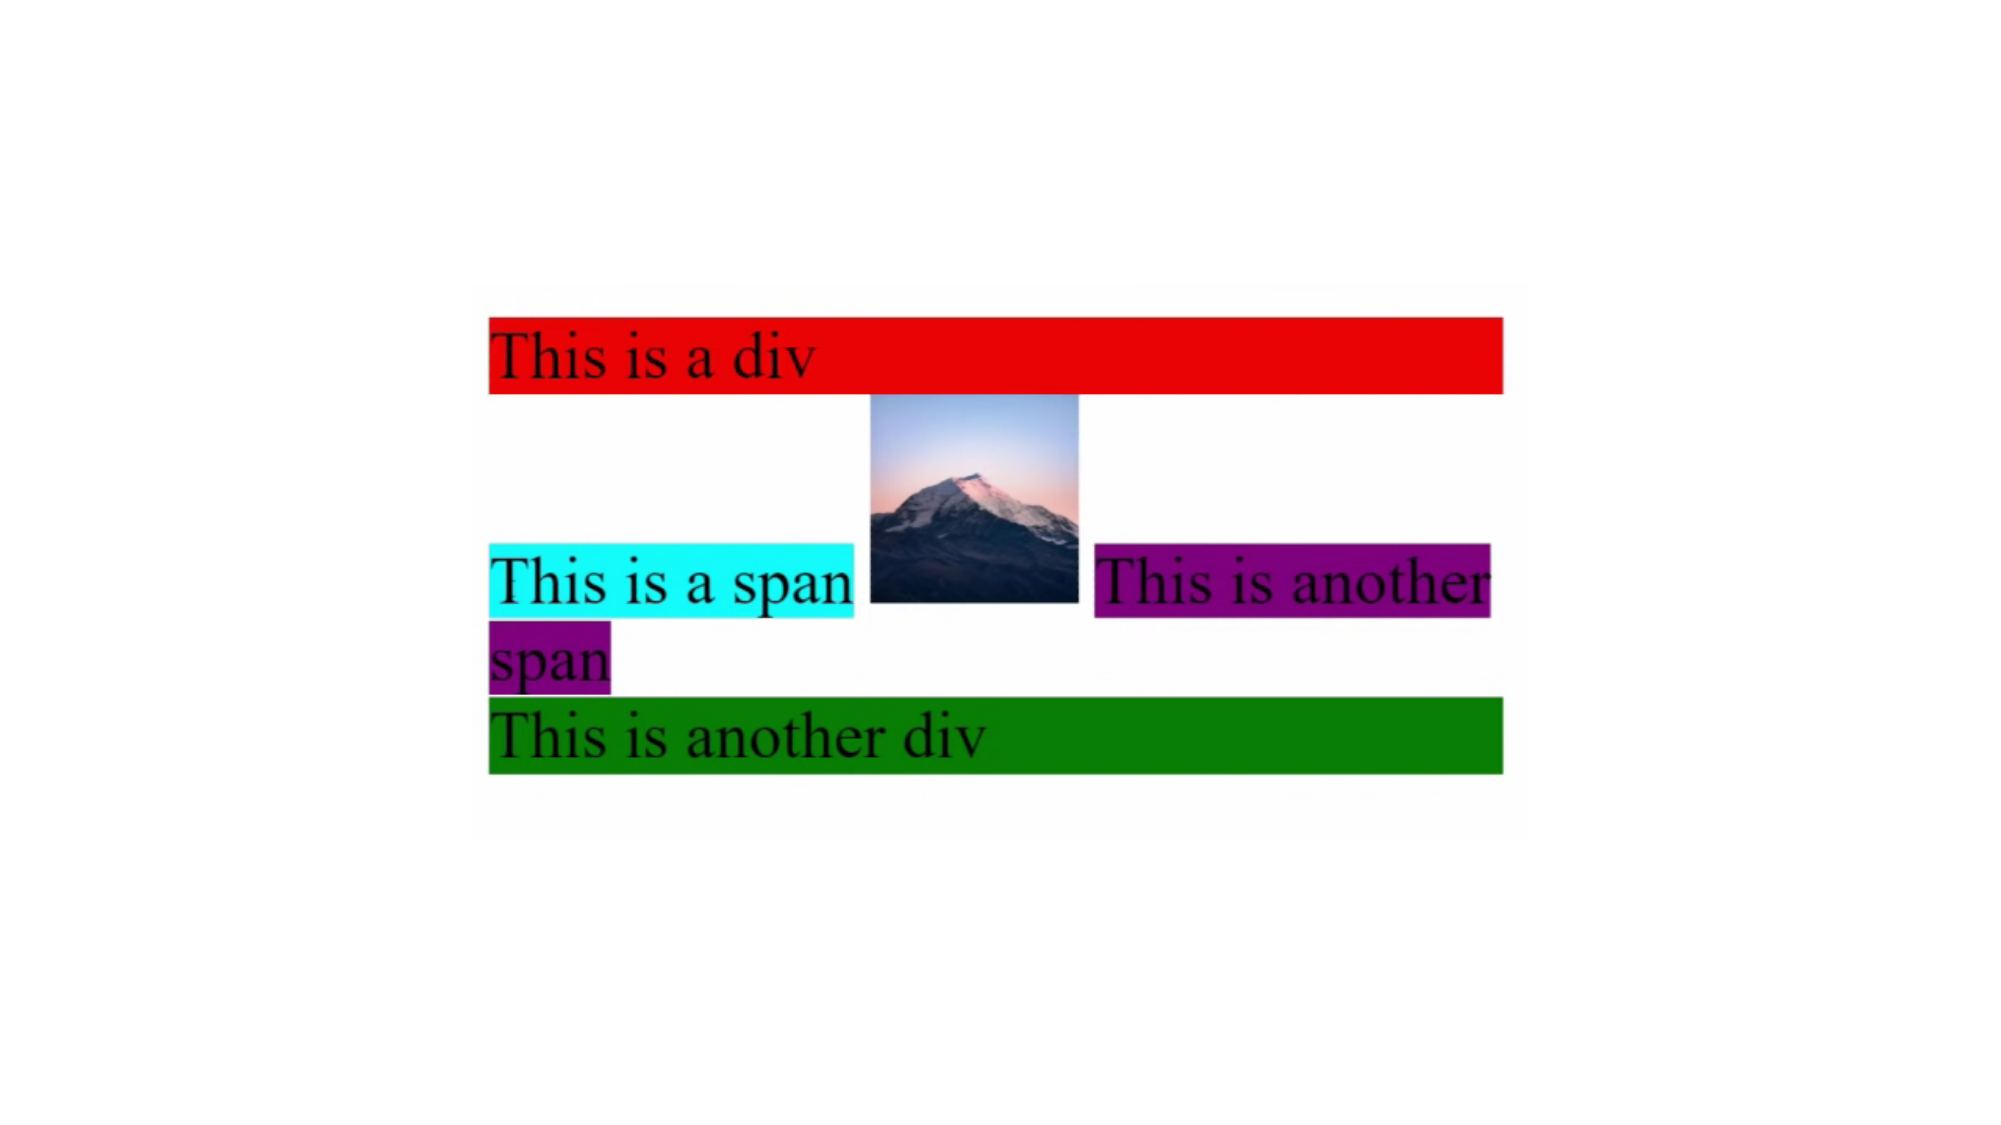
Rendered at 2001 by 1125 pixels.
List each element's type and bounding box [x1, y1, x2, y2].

picture [470, 285, 1529, 840]
